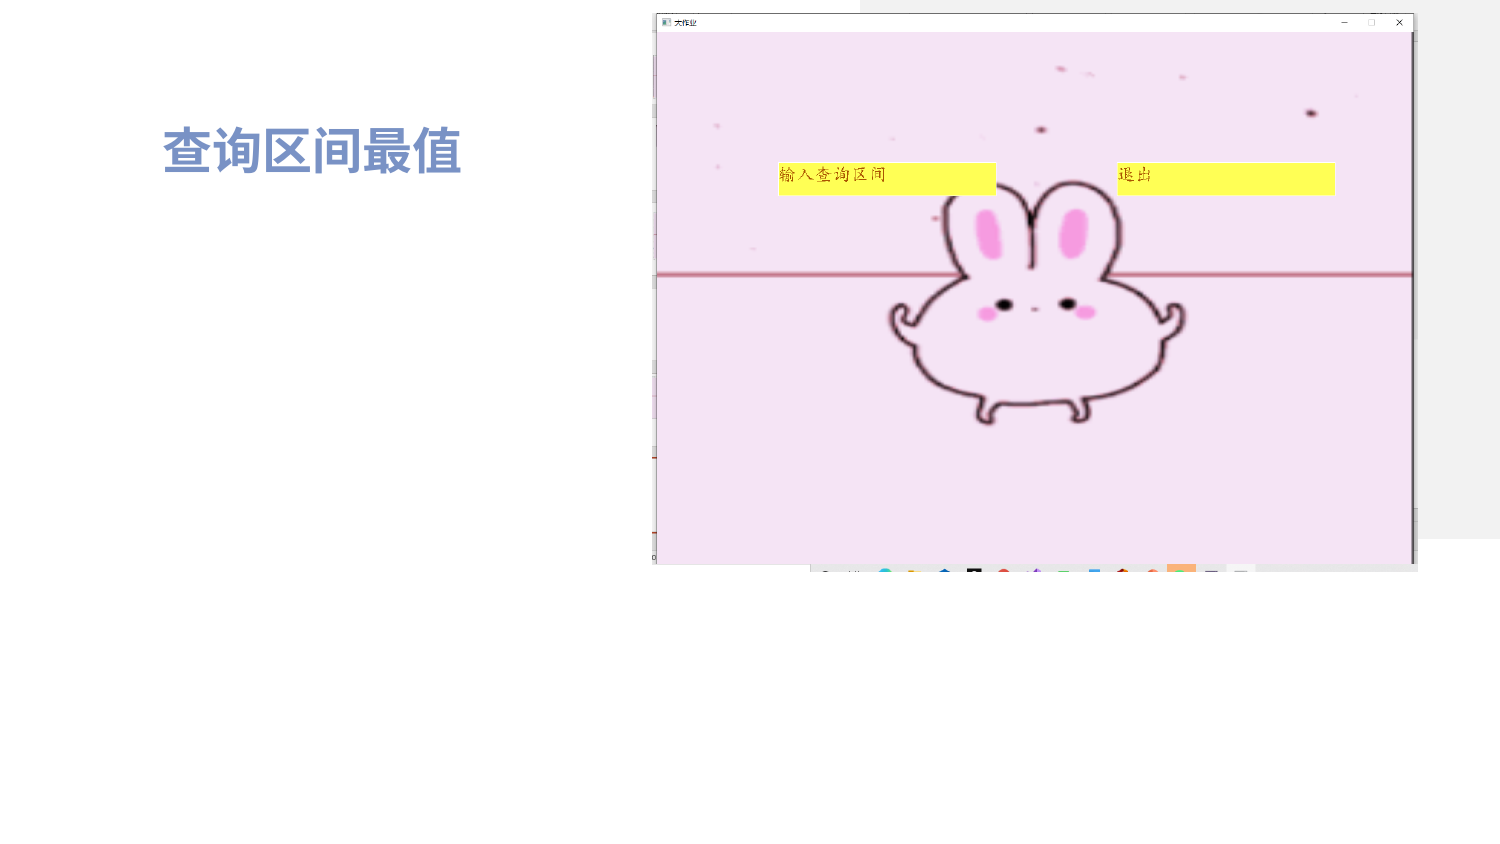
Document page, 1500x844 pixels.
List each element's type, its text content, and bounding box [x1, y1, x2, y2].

picture [652, 13, 1418, 572]
text_box 查询区间最值 [147, 112, 537, 187]
